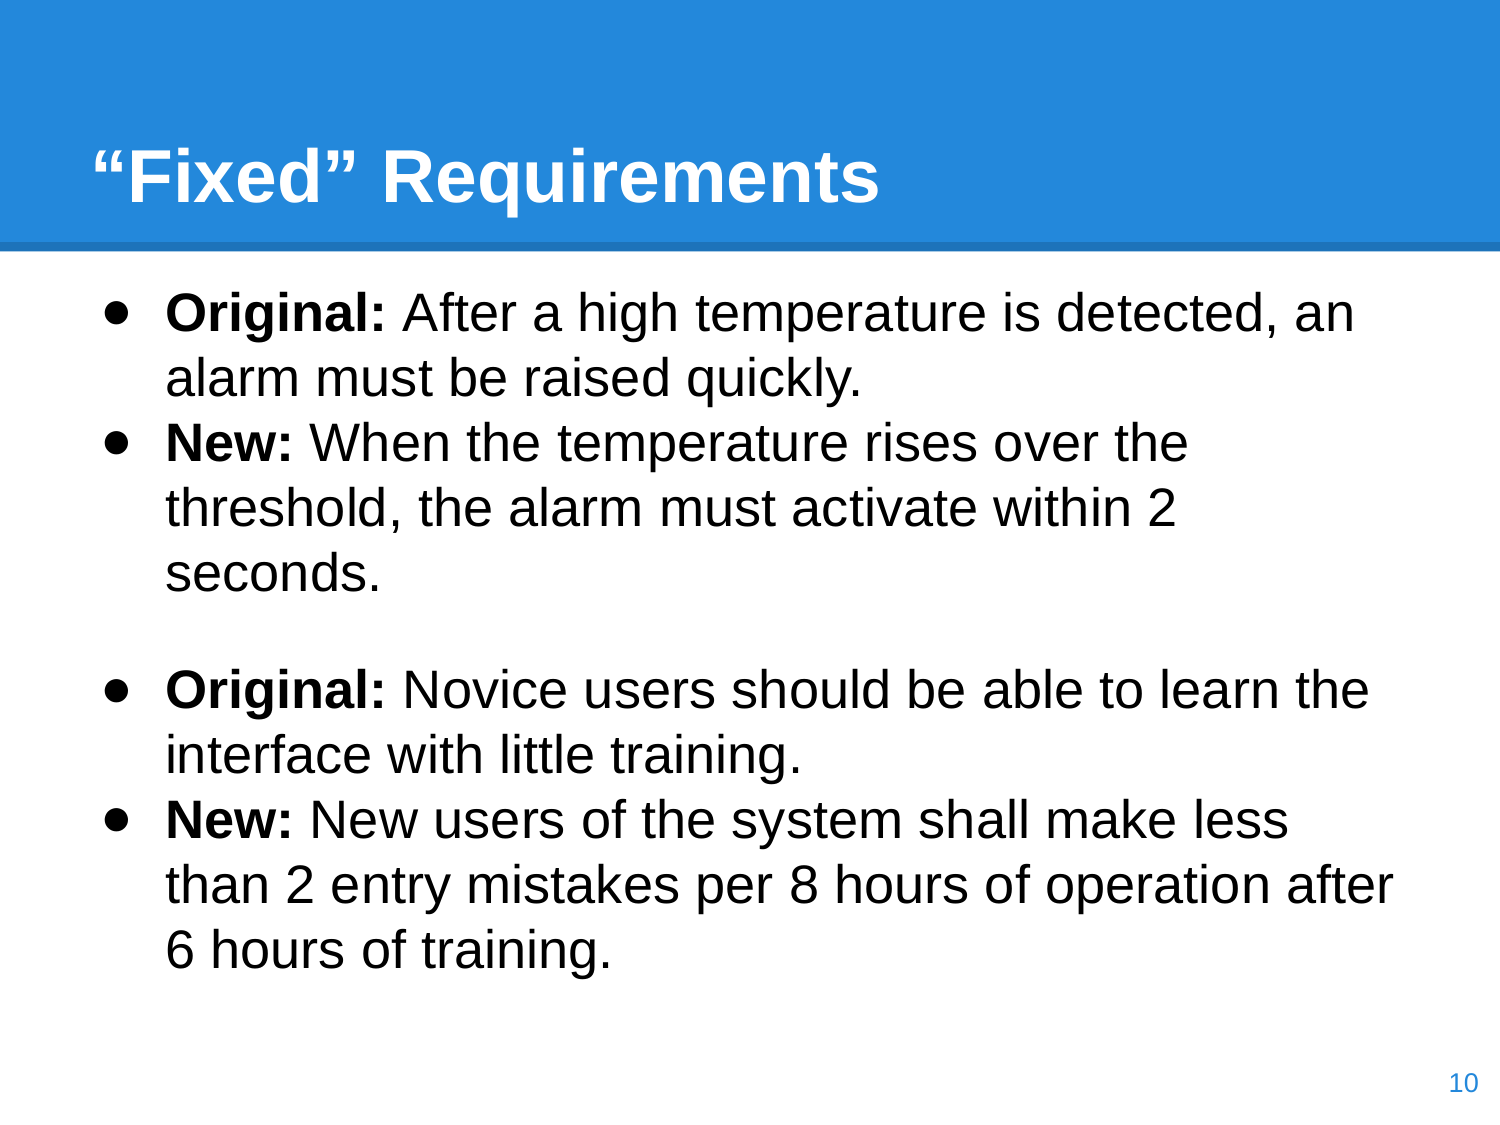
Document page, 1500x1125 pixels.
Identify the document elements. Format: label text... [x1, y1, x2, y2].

title “Fixed” Requirements [75, 45, 1425, 233]
list Original: After a high temperature is detected, an alarm must be raised quickly. New: When the temperature rises over the threshold, the alarm must activate within 2 seconds. Original: Novice users should be able to learn the interface with little training. New: New users of the system shall make less than 2 entry mistakes per 8 hours of operation after 6 hours of training. [75, 262, 1425, 1078]
slide_number ‹#› [1403, 1038, 1494, 1125]
